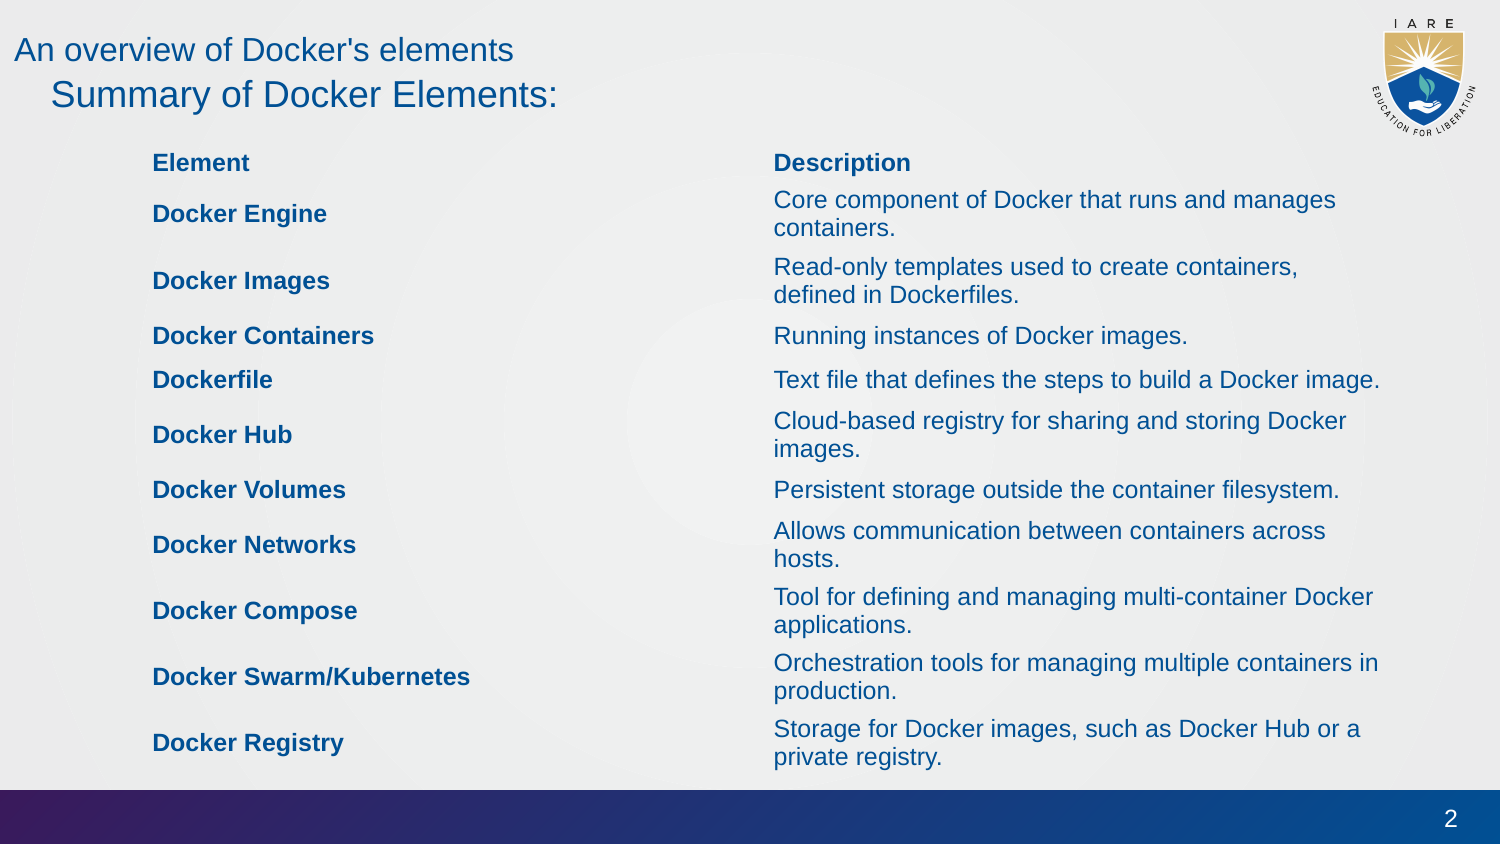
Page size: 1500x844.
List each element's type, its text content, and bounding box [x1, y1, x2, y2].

text_box Summary of Docker Elements: [35, 63, 790, 123]
table_cell Docker Volumes [146, 467, 767, 511]
table_cell Text file that defines the steps to build a Docker image. [767, 357, 1389, 401]
picture [1372, 19, 1490, 138]
table_cell Docker Compose [146, 578, 767, 644]
table_cell Docker Hub [146, 401, 767, 467]
table_cell Core component of Docker that runs and manages containers. [767, 181, 1389, 247]
table_cell Docker Registry [146, 710, 767, 776]
table_cell Running instances of Docker images. [767, 313, 1389, 357]
table_cell Orchestration tools for managing multiple containers in production. [767, 644, 1389, 710]
table_cell Allows communication between containers across hosts. [767, 511, 1389, 578]
table_cell Storage for Docker images, such as Docker Hub or a private registry. [767, 710, 1389, 776]
table_header Element [146, 145, 767, 181]
text_box An overview of Docker's elements [14, 28, 1319, 69]
table_cell Docker Engine [146, 181, 767, 247]
table_cell Read-only templates used to create containers, defined in Dockerfiles. [767, 247, 1389, 313]
table_cell Docker Swarm/Kubernetes [146, 644, 767, 710]
table_cell Docker Images [146, 247, 767, 313]
table_cell Tool for defining and managing multi-container Docker applications. [767, 578, 1389, 644]
table_cell Docker Containers [146, 313, 767, 357]
table_cell Persistent storage outside the container filesystem. [767, 467, 1389, 511]
table_cell Cloud-based registry for sharing and storing Docker images. [767, 401, 1389, 467]
table_header Description [767, 145, 1389, 181]
table_cell Dockerfile [146, 357, 767, 401]
slide_number 2 [1388, 790, 1474, 844]
table_cell Docker Networks [146, 511, 767, 578]
